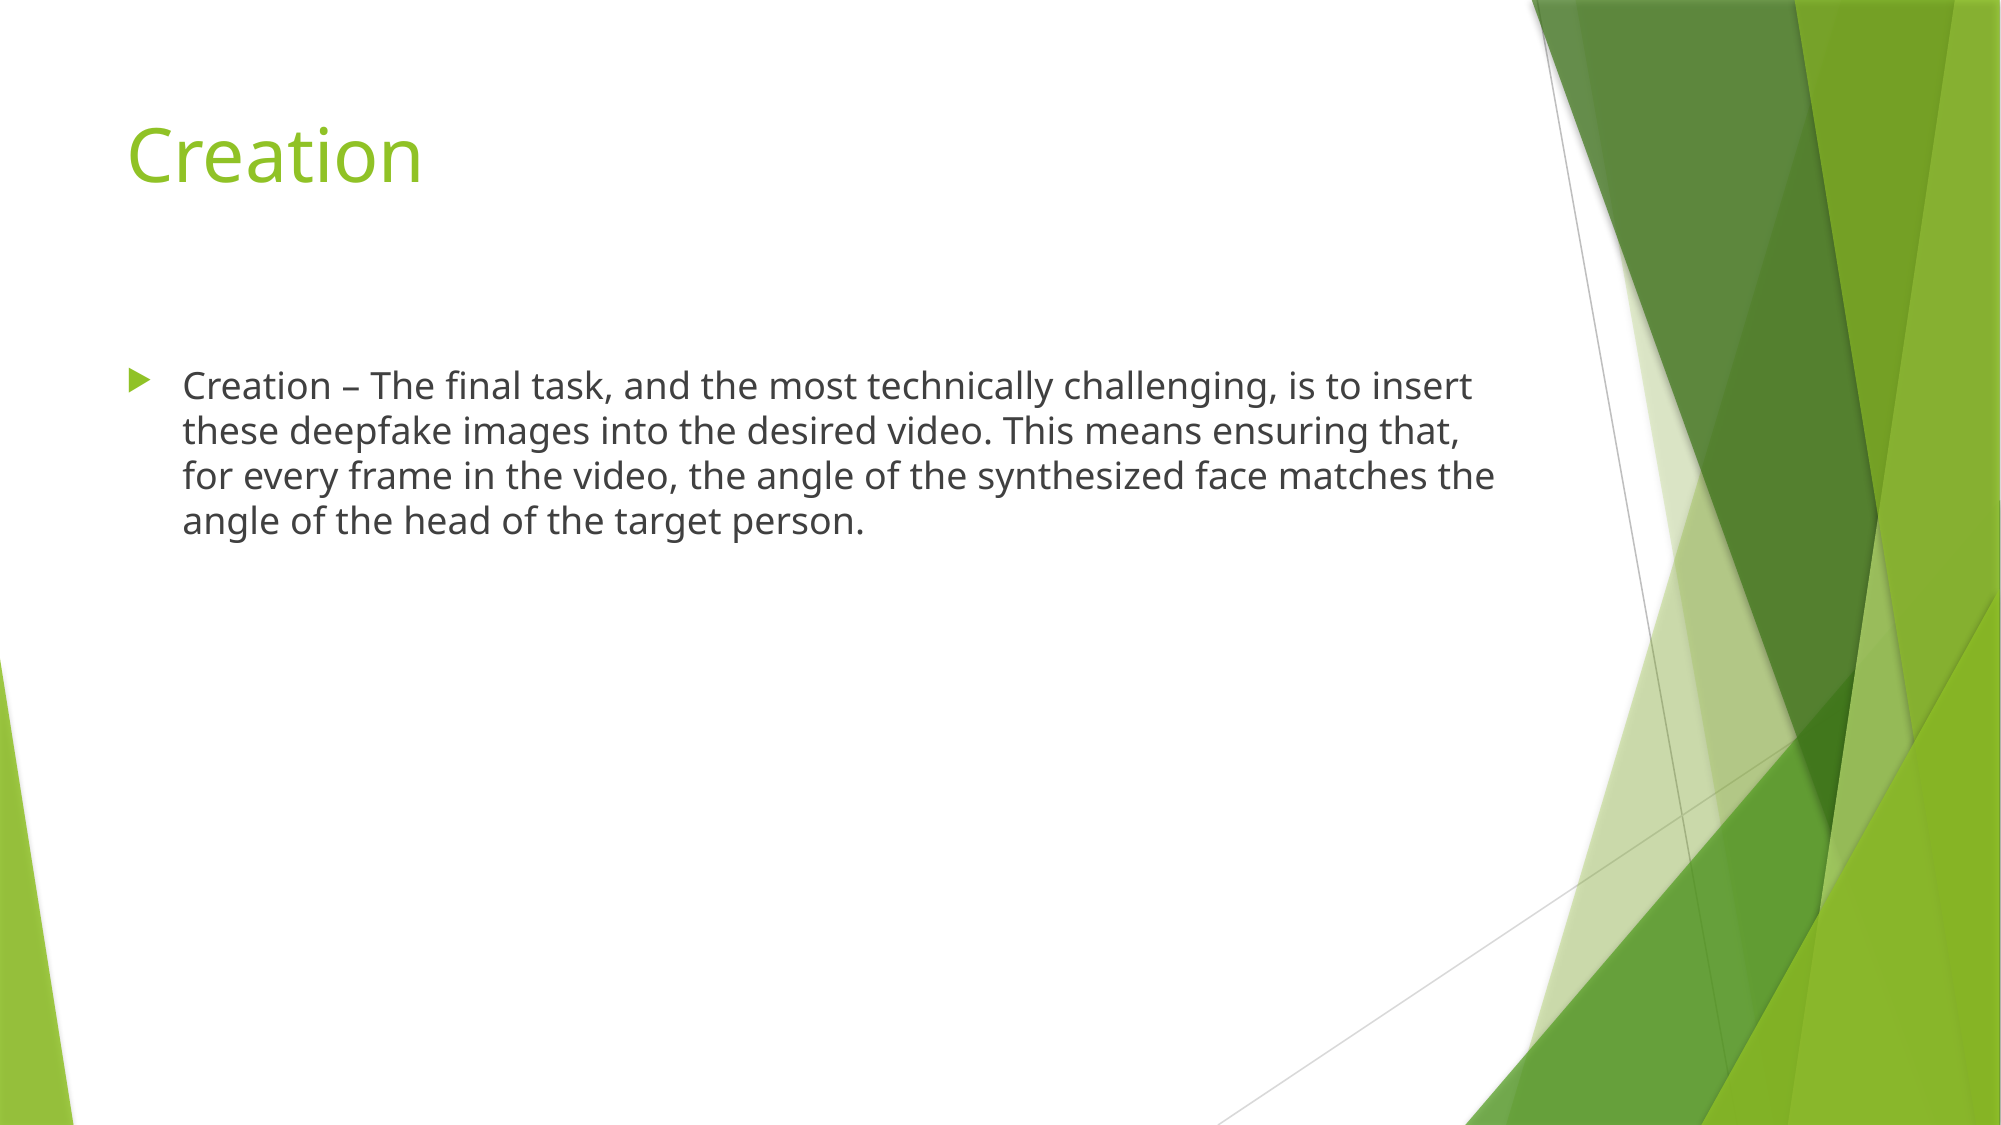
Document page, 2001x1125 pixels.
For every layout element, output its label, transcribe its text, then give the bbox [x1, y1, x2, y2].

list Creation – The final task, and the most technically challenging, is to insert these deepfake images into the desired video. This means ensuring that, for every frame in the video, the angle of the synthesized face matches the angle of the head of the target person. [111, 354, 1522, 992]
title Creation [111, 99, 1522, 317]
